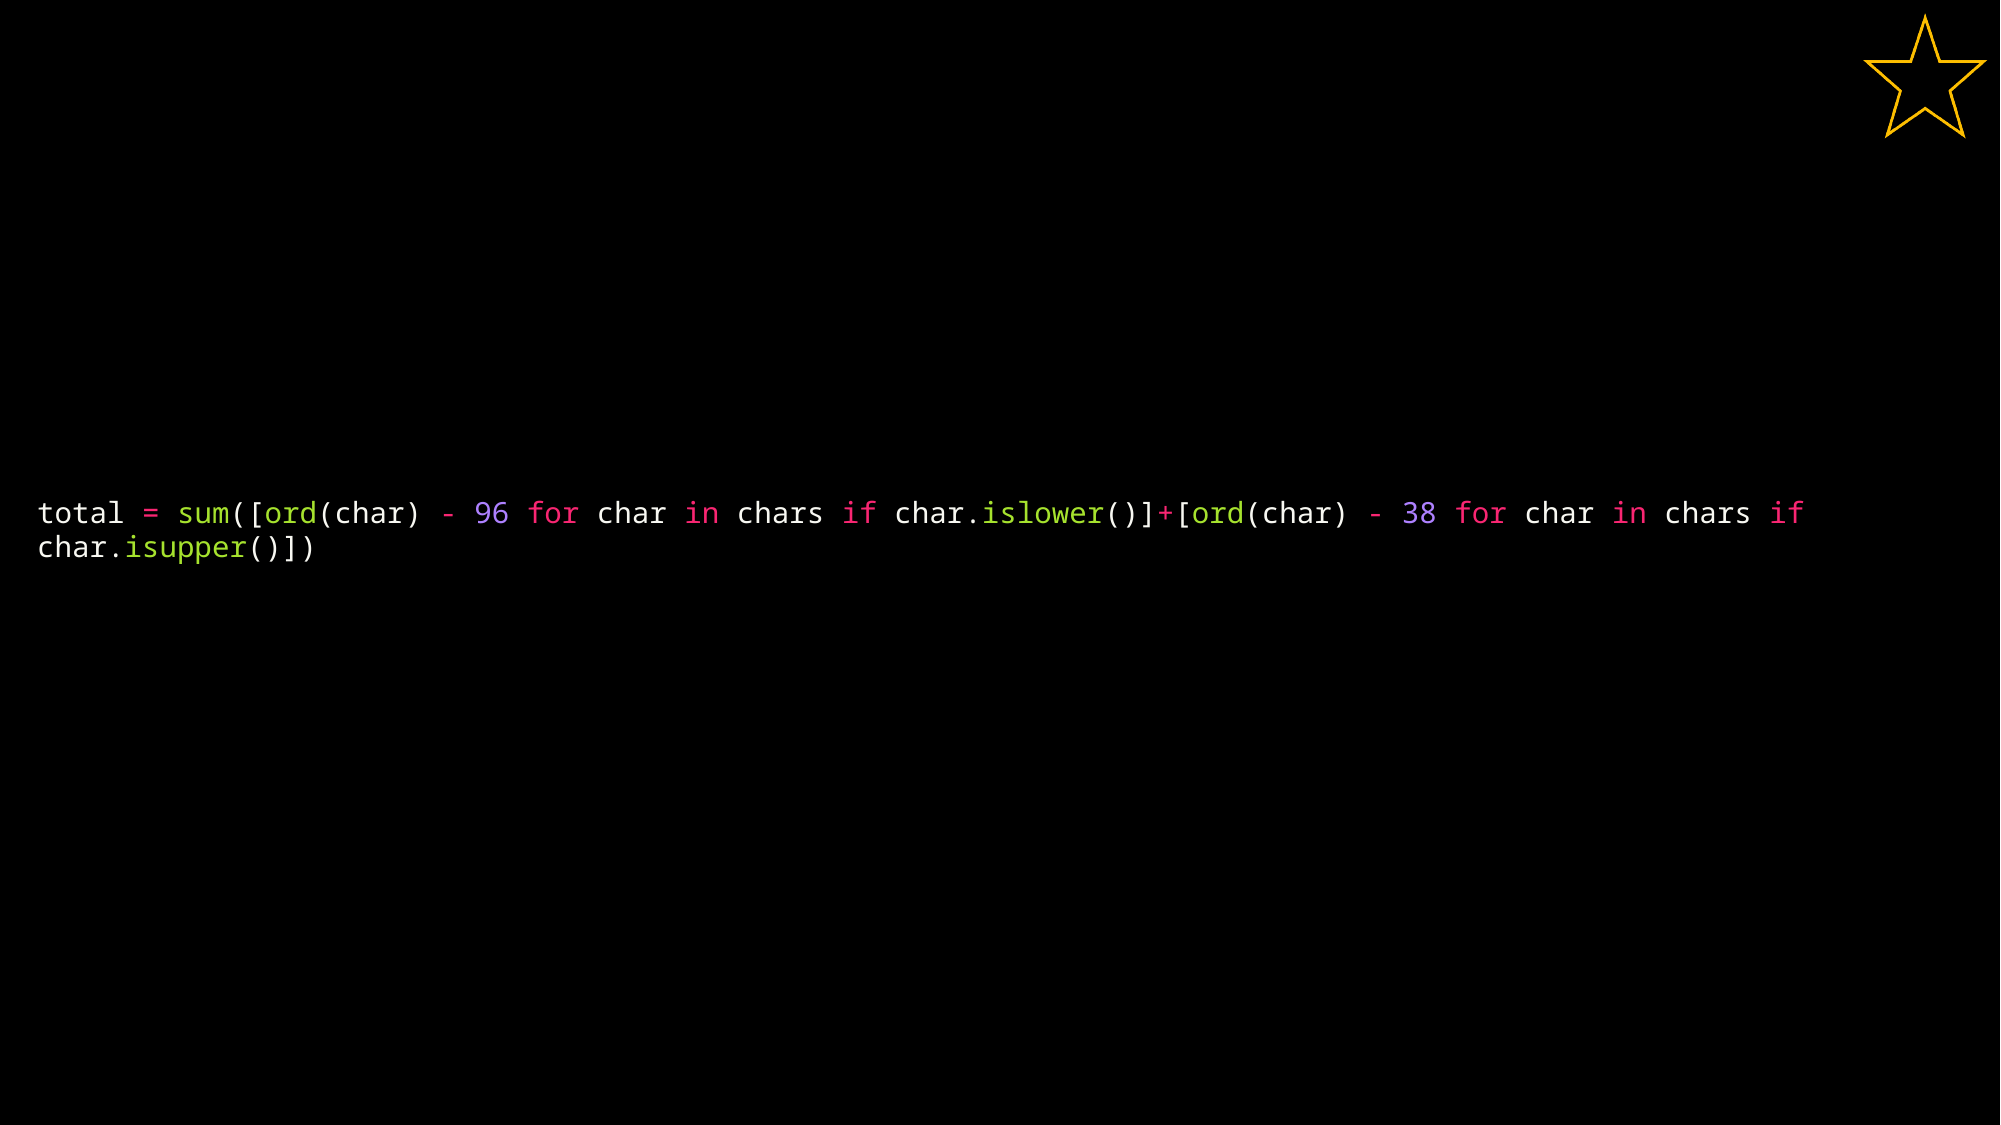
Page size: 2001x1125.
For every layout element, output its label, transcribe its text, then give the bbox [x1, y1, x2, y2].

text_box total = sum([ord(char) - 96 for char in chars if char.islower()]+[ord(char) - 38 for char in chars if char.isupper()]) [22, 451, 2000, 572]
picture [1849, 0, 2000, 151]
